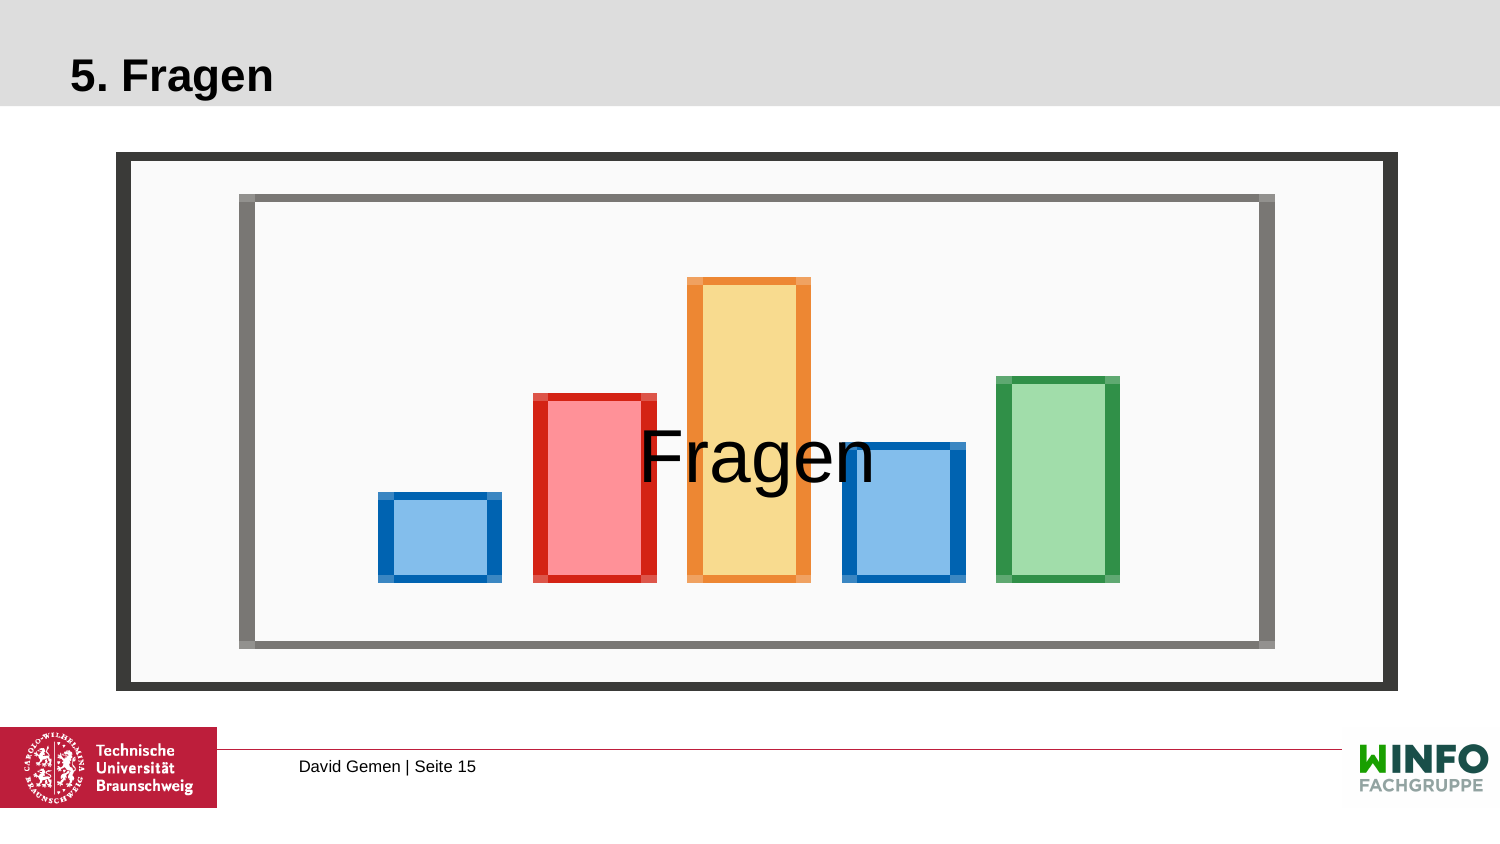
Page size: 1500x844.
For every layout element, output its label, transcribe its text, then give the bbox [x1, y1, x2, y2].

picture [1342, 727, 1500, 808]
title 5. Fragen [70, 13, 1445, 101]
picture [0, 727, 217, 808]
text_box Fragen [70, 128, 1445, 716]
